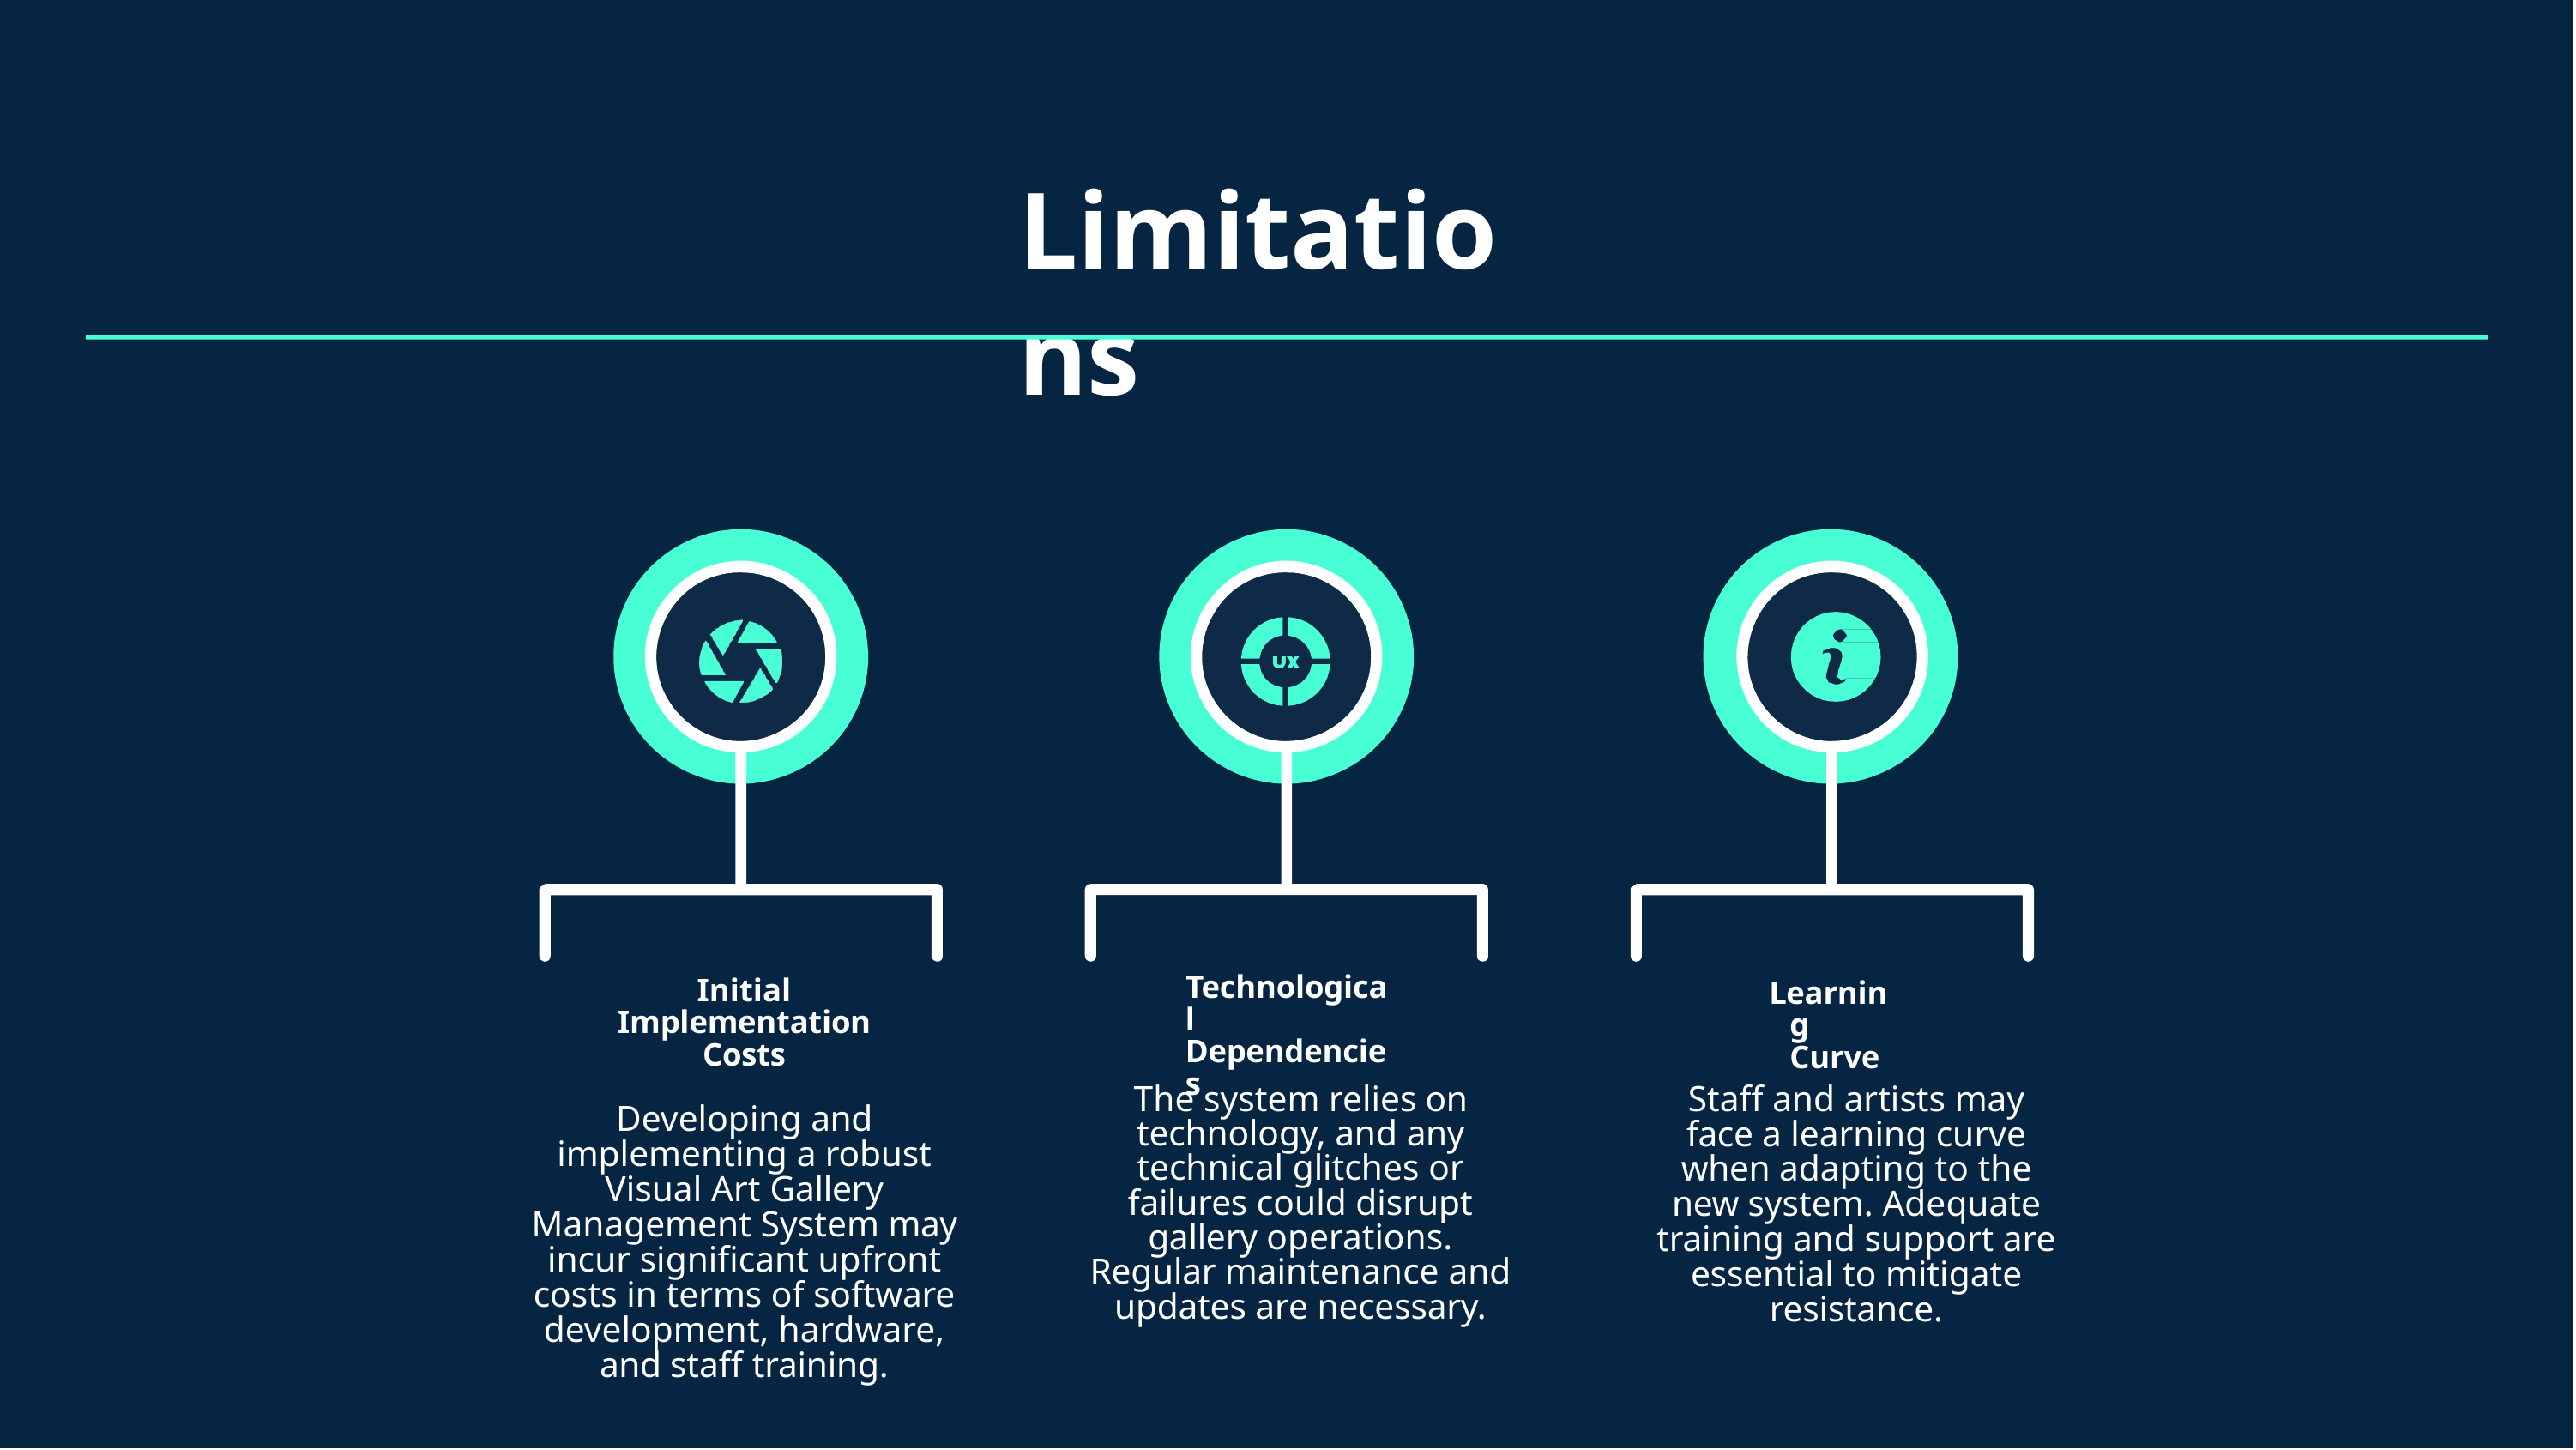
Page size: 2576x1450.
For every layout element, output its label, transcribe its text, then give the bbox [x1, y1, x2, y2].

text_box [85, 335, 2488, 340]
picture [0, 0, 2573, 1448]
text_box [539, 529, 944, 963]
title Limitations [1017, 340, 1557, 417]
title Limitations [1017, 161, 1557, 335]
text_box The system relies on technology, and any technical glitches or failures could disrupt gallery operations. Regular maintenance and updates are necessary. [1083, 1074, 1517, 1326]
text_box Staff and artists may face a learning curve when adapting to the new system. Adequate training and support are essential to mitigate resistance. [1653, 1074, 2059, 1329]
text_box Learning Curve [1767, 970, 1897, 1075]
text_box Initial Implementation Costs Developing and implementing a robust Visual Art Gallery Management System may incur significant upfront costs in terms of software development, hardware, and staff training. [526, 967, 962, 1385]
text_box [1630, 529, 2035, 963]
text_box Technological Dependencies [1183, 969, 1390, 1102]
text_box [1084, 529, 1489, 963]
